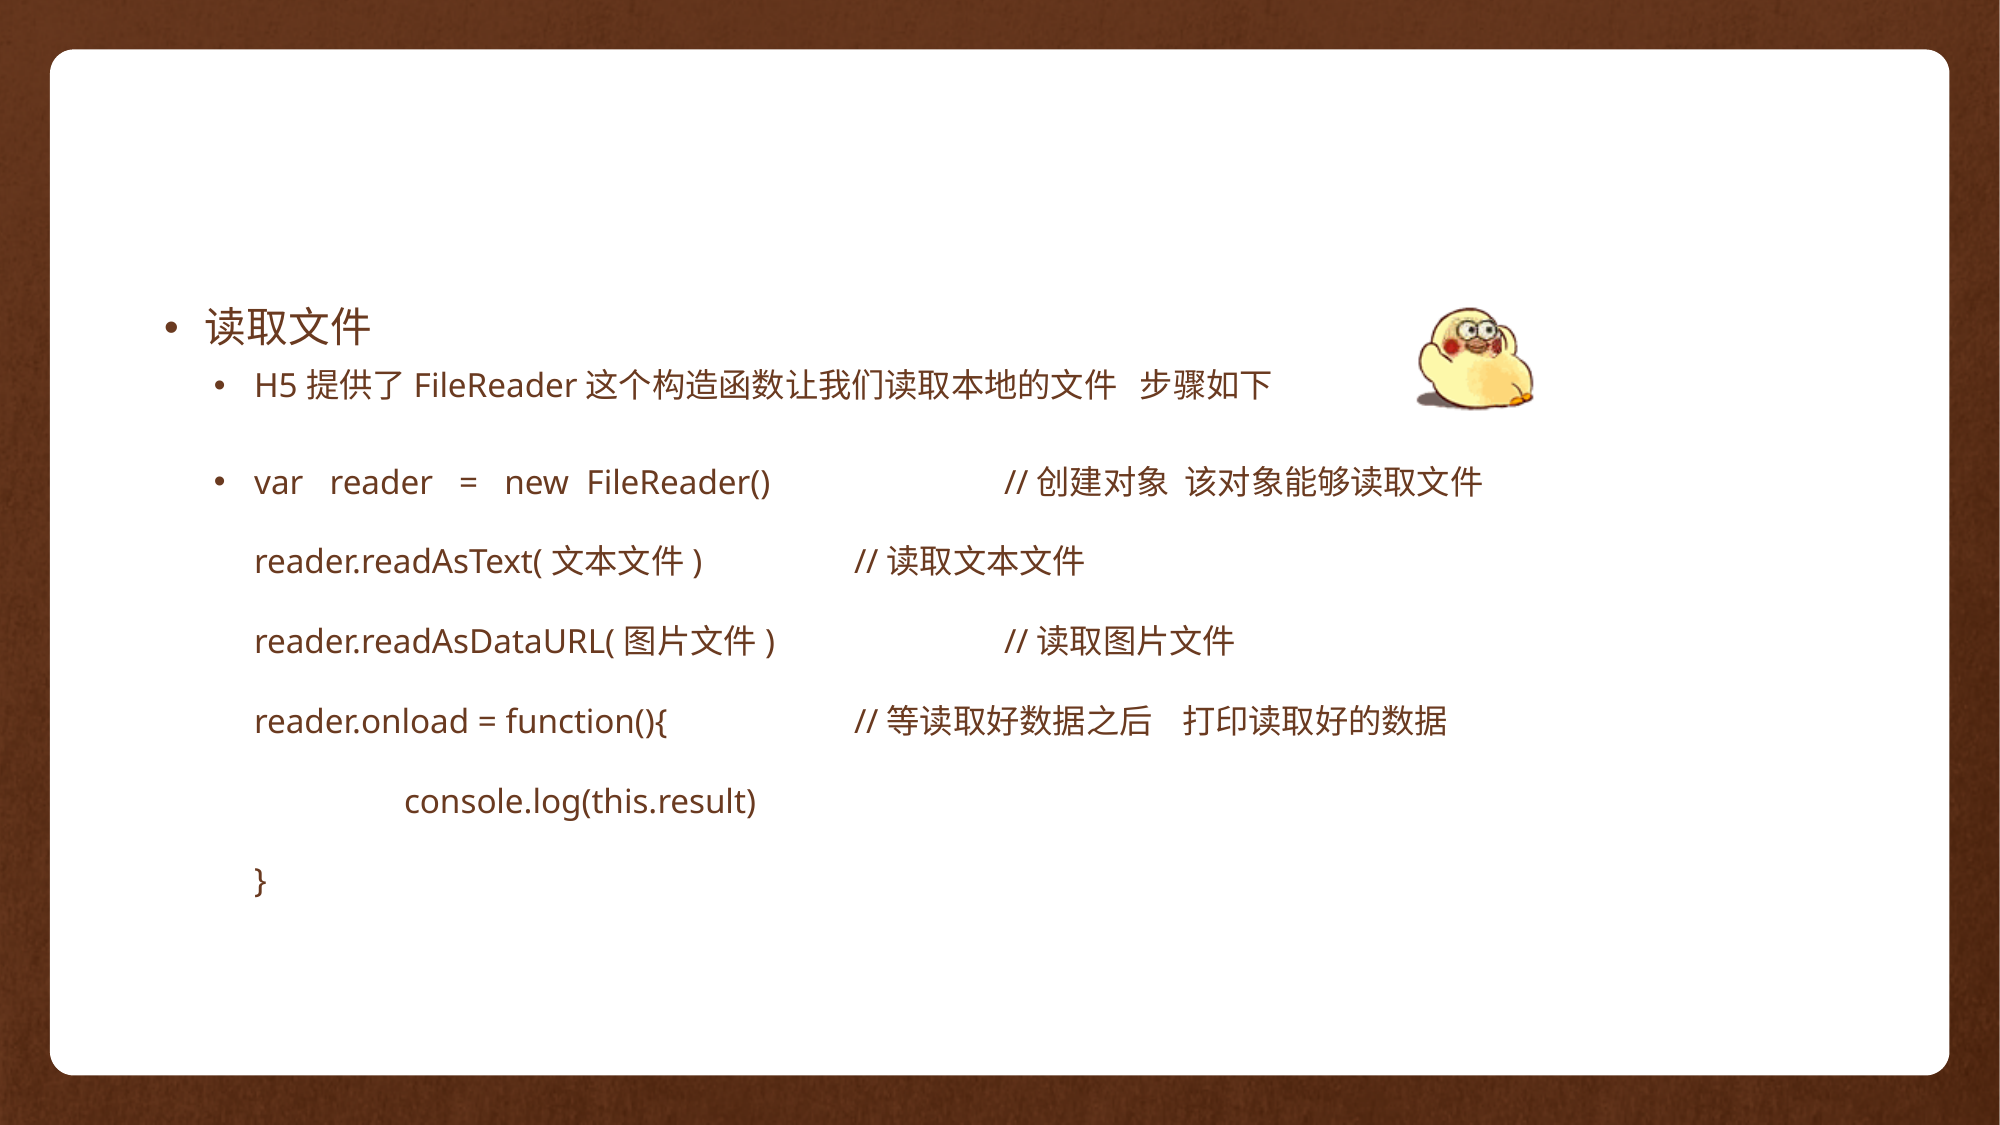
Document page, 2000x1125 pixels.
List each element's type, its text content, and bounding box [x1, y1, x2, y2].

picture [1389, 278, 1546, 436]
list 读取文件 H5提供了FileReader这个构造函数让我们读取本地的文件 步骤如下 var reader = new FileReader() //创建对象 该对象能够读取文件 reader.readAsText(文本文件) //读取文本文件 reader.readAsDataURL(图片文件) //读取图片文件 reader.onload = function(){ //等读取好数据之后 打印读取好的数据 console.log(this.result) } [149, 125, 1803, 965]
